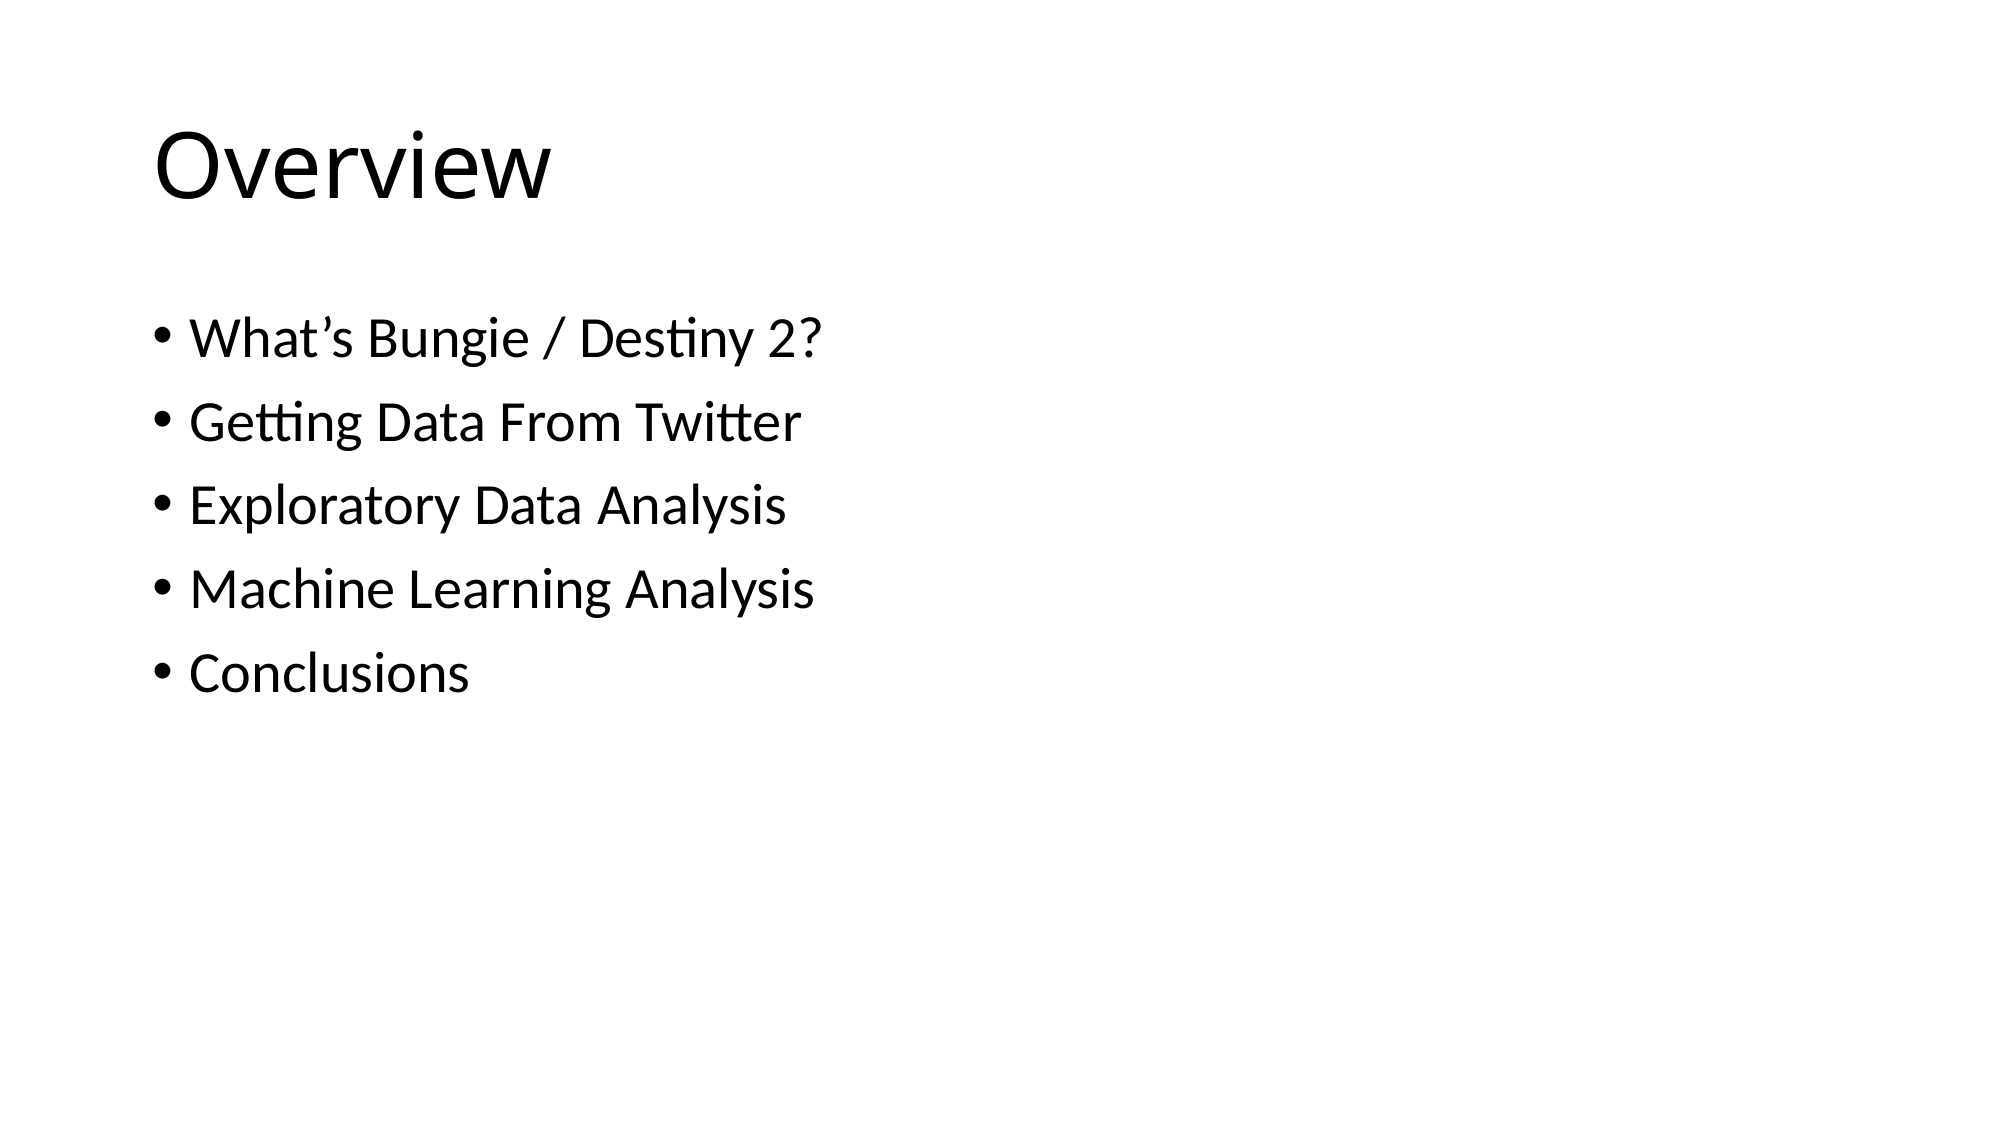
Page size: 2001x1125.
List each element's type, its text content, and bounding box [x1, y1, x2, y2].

list What’s Bungie / Destiny 2? Getting Data From Twitter Exploratory Data Analysis Machine Learning Analysis Conclusions [137, 299, 1863, 1014]
title Overview [137, 59, 1863, 278]
